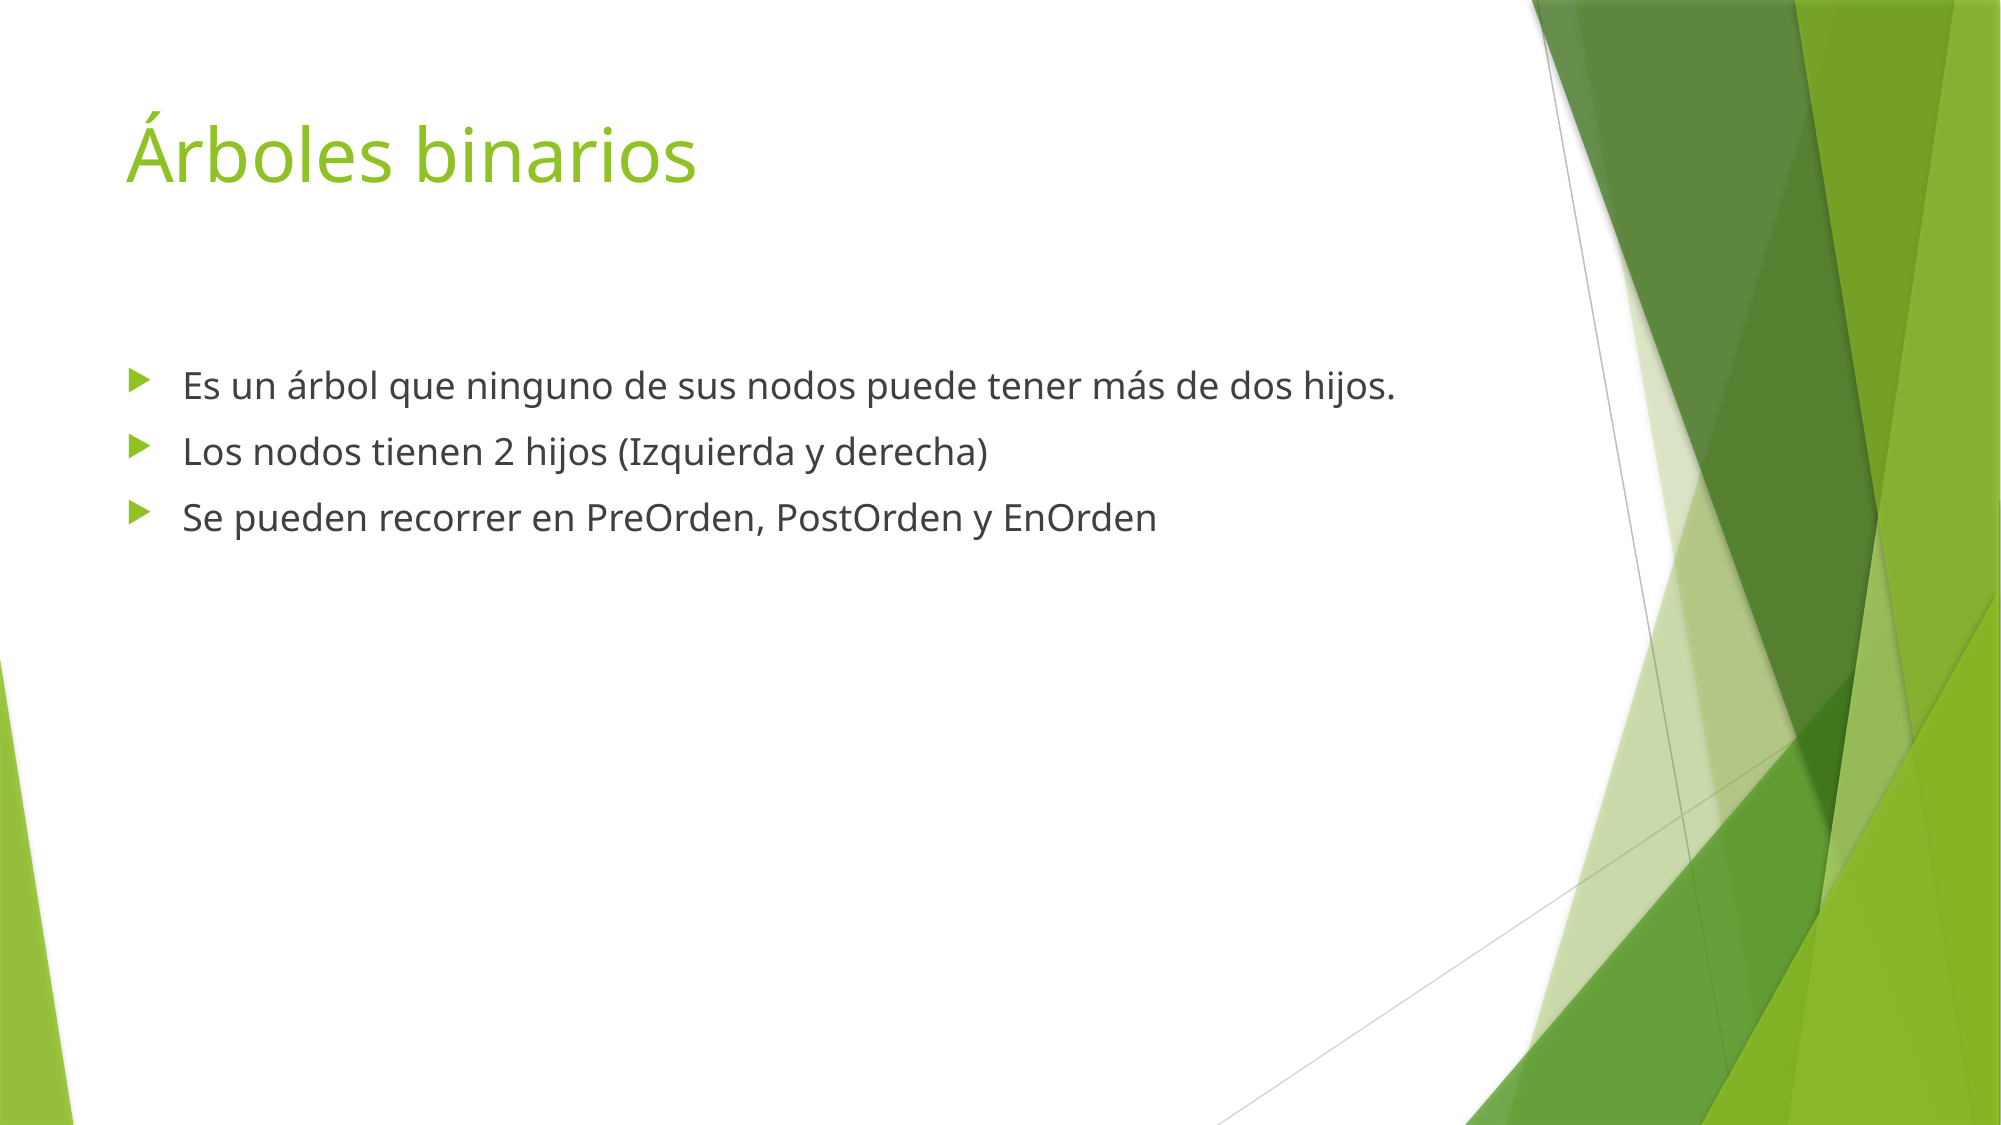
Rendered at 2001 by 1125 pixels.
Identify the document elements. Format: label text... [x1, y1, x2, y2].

title Árboles binarios [111, 99, 1522, 317]
list Es un árbol que ninguno de sus nodos puede tener más de dos hijos. Los nodos tienen 2 hijos (Izquierda y derecha) Se pueden recorrer en PreOrden, PostOrden y EnOrden [111, 354, 1522, 992]
